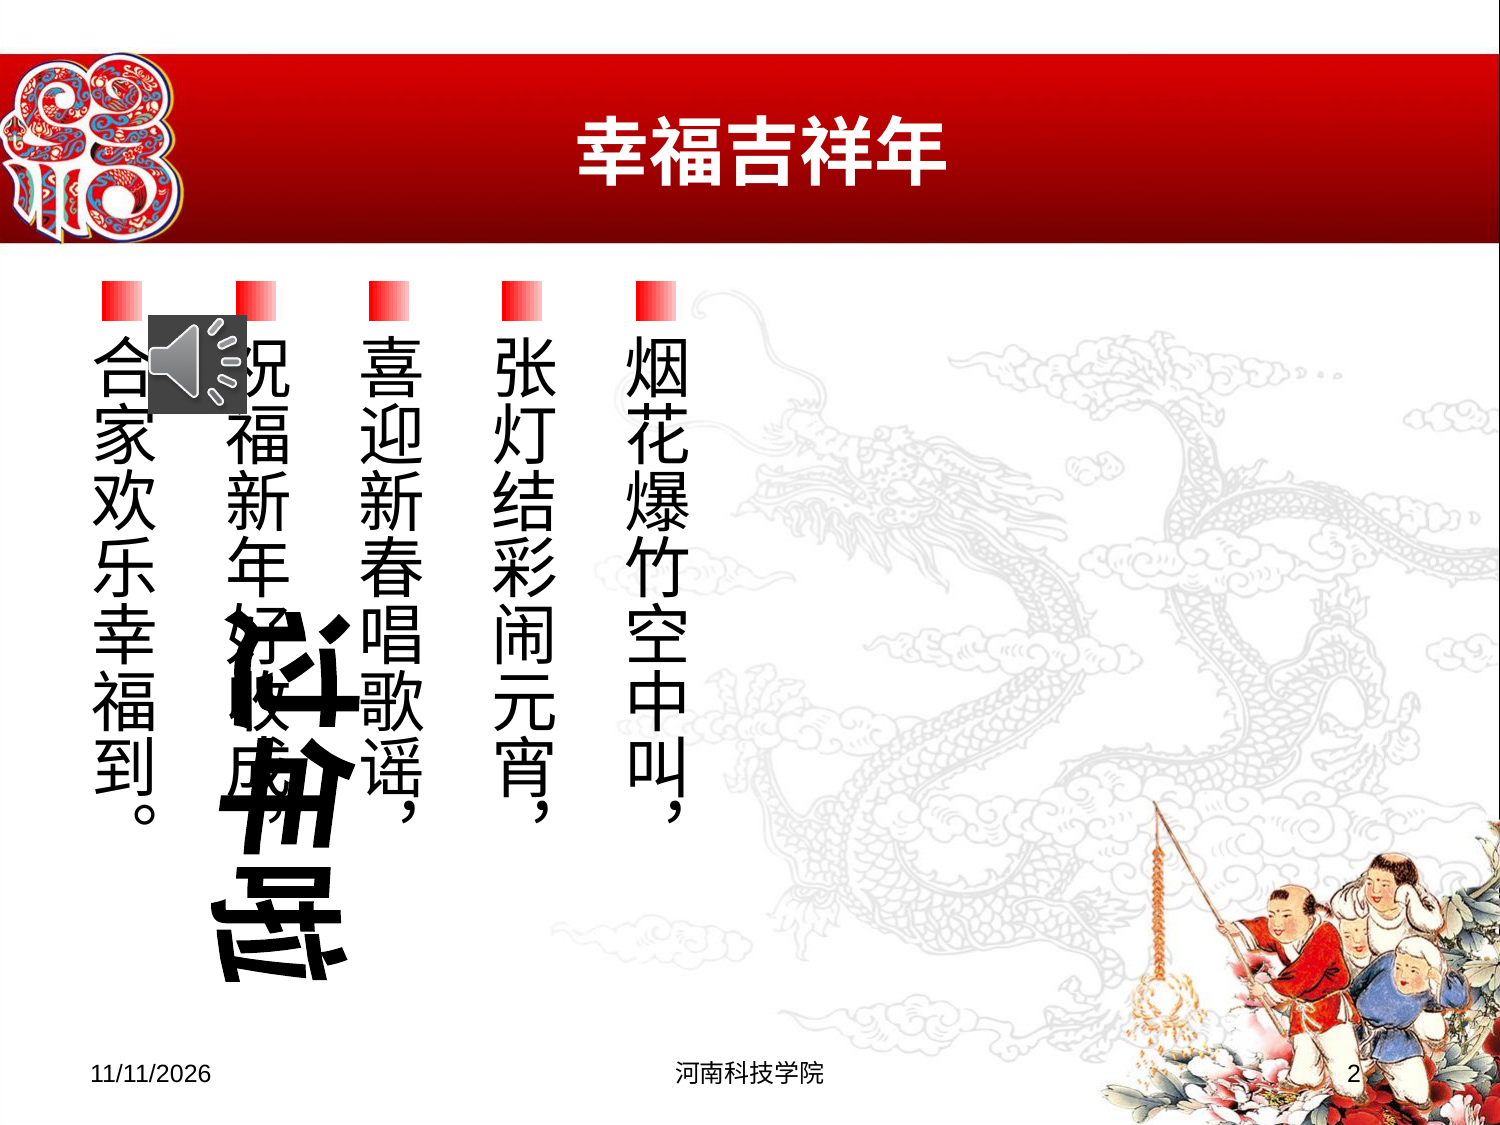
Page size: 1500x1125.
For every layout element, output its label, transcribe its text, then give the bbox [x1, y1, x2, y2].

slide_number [75, 1042, 425, 1103]
footer 河南科技学院 [512, 1042, 988, 1103]
title 幸福吉祥年 [123, 66, 1400, 233]
slide_number 2 [1074, 1042, 1376, 1103]
list 烟花爆竹空中叫， 张灯结彩闹元宵， 喜迎新春唱歌谣， 祝福新年好收成， 合家欢乐幸福到。 [74, 262, 1426, 1006]
picture [0, 0, 1500, 1125]
